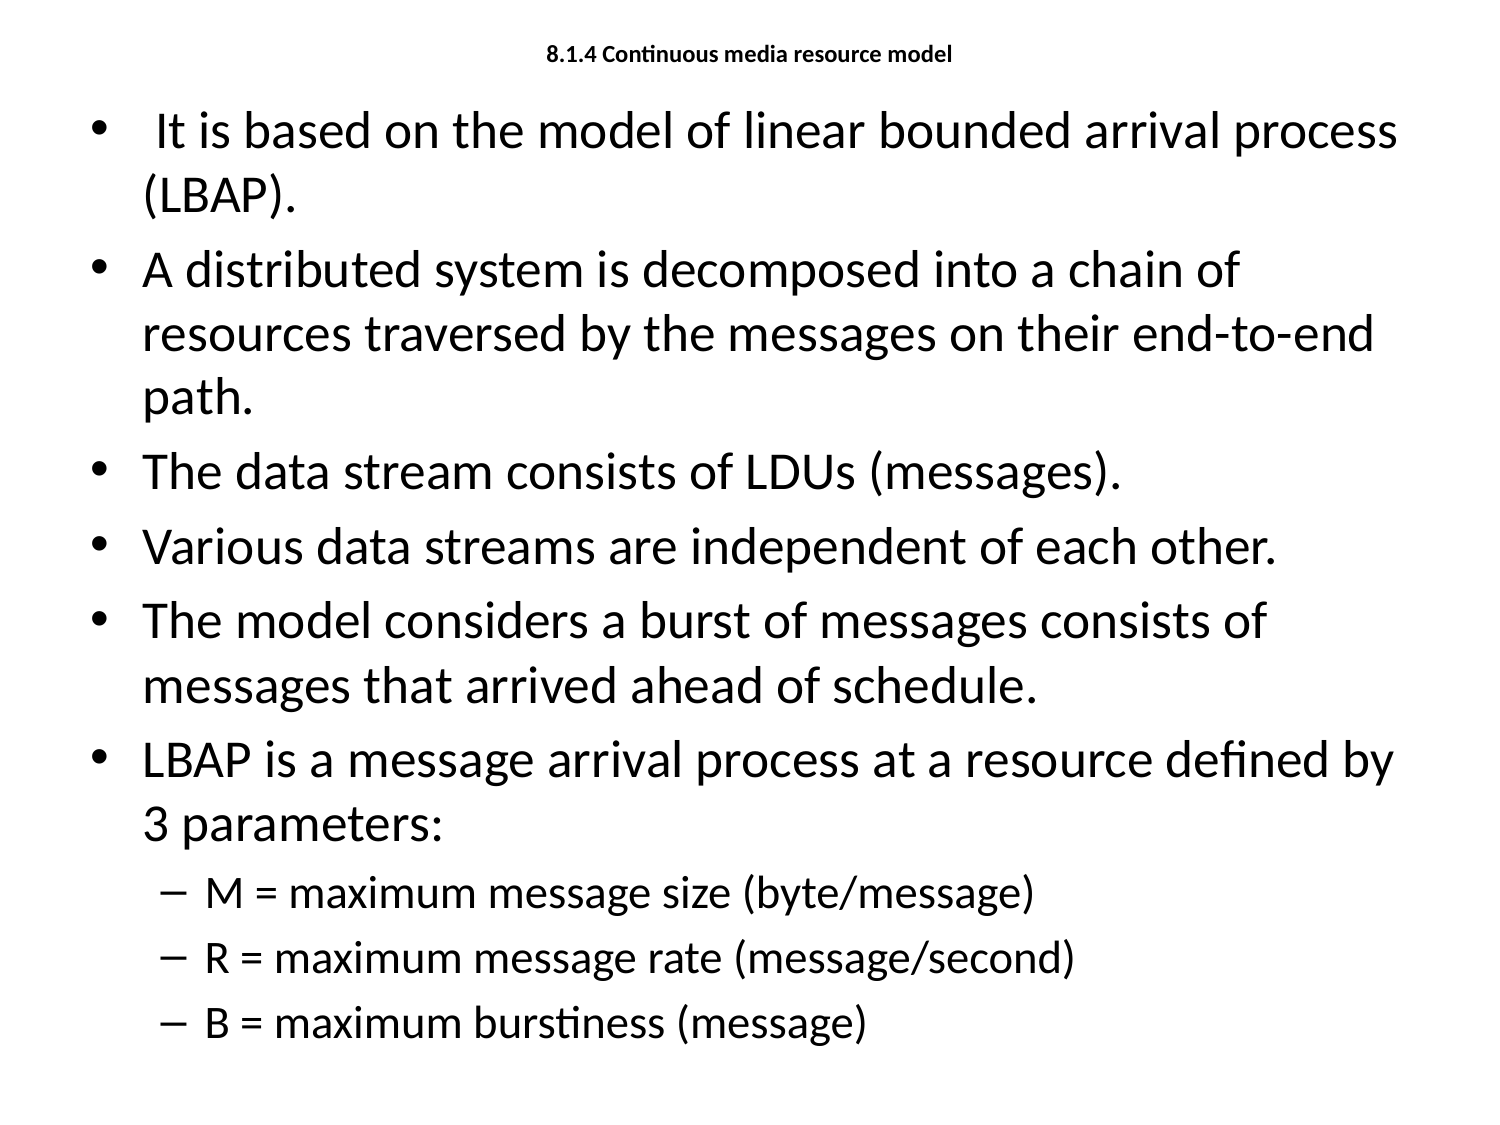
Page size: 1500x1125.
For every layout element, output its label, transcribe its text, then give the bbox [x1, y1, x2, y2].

title 8.1.4 Continuous media resource model [75, 0, 1425, 87]
list It is based on the model of linear bounded arrival process (LBAP). A distributed system is decomposed into a chain of resources traversed by the messages on their end-to-end path. The data stream consists of LDUs (messages). Various data streams are independent of each other. The model considers a burst of messages consists of messages that arrived ahead of schedule. LBAP is a message arrival process at a resource defined by 3 parameters: M = maximum message size (byte/message) R = maximum message rate (message/second) B = maximum burstiness (message) [75, 87, 1450, 1063]
